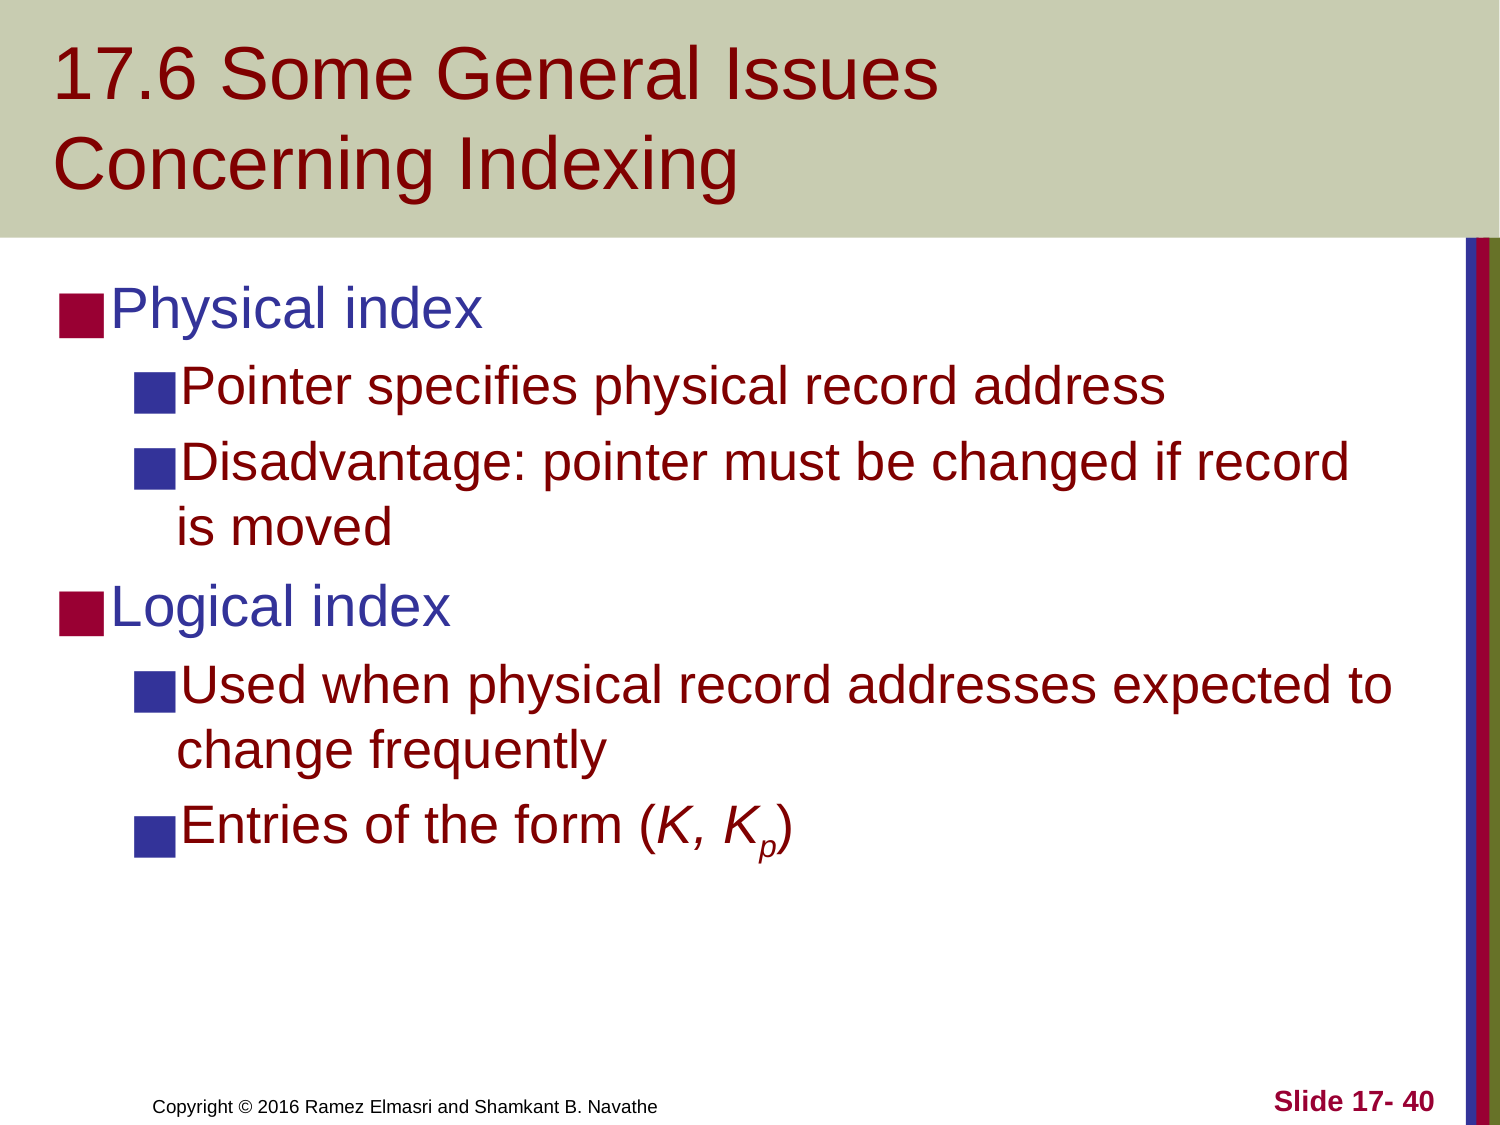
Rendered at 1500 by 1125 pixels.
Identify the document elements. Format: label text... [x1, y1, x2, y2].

list Physical index Pointer specifies physical record address Disadvantage: pointer must be changed if record is moved Logical index Used when physical record addresses expected to change frequently Entries of the form (K, Kp) [39, 262, 1400, 1013]
slide_number Slide 17- ‹#› [1137, 1050, 1450, 1125]
title 17.6 Some General Issues Concerning Indexing [37, 49, 1317, 213]
